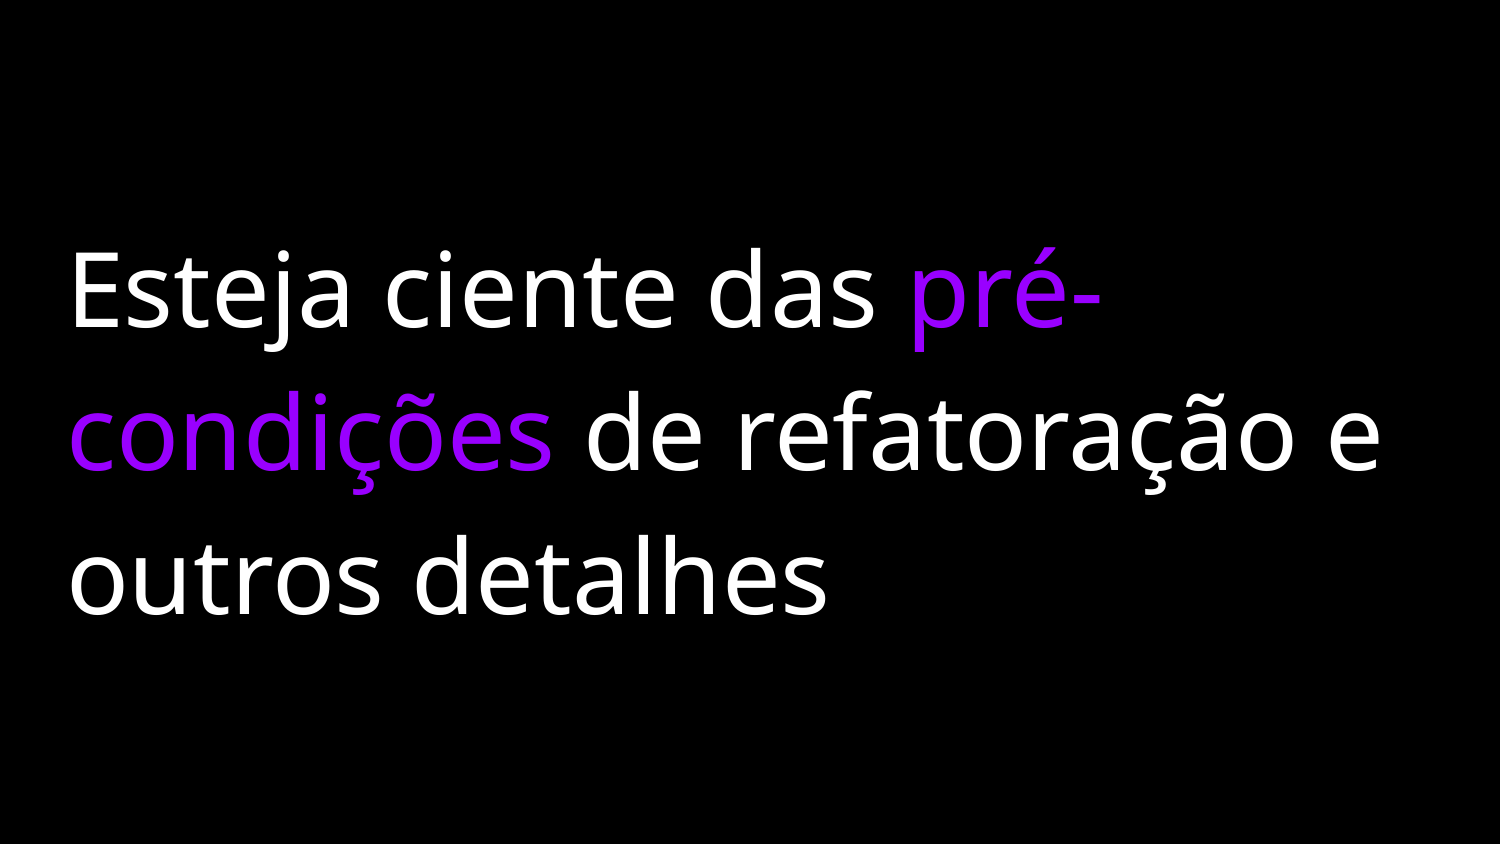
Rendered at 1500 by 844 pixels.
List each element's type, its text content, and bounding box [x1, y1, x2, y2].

list Esteja ciente das pré-condições de refatoração e outros detalhes [51, 189, 1449, 750]
